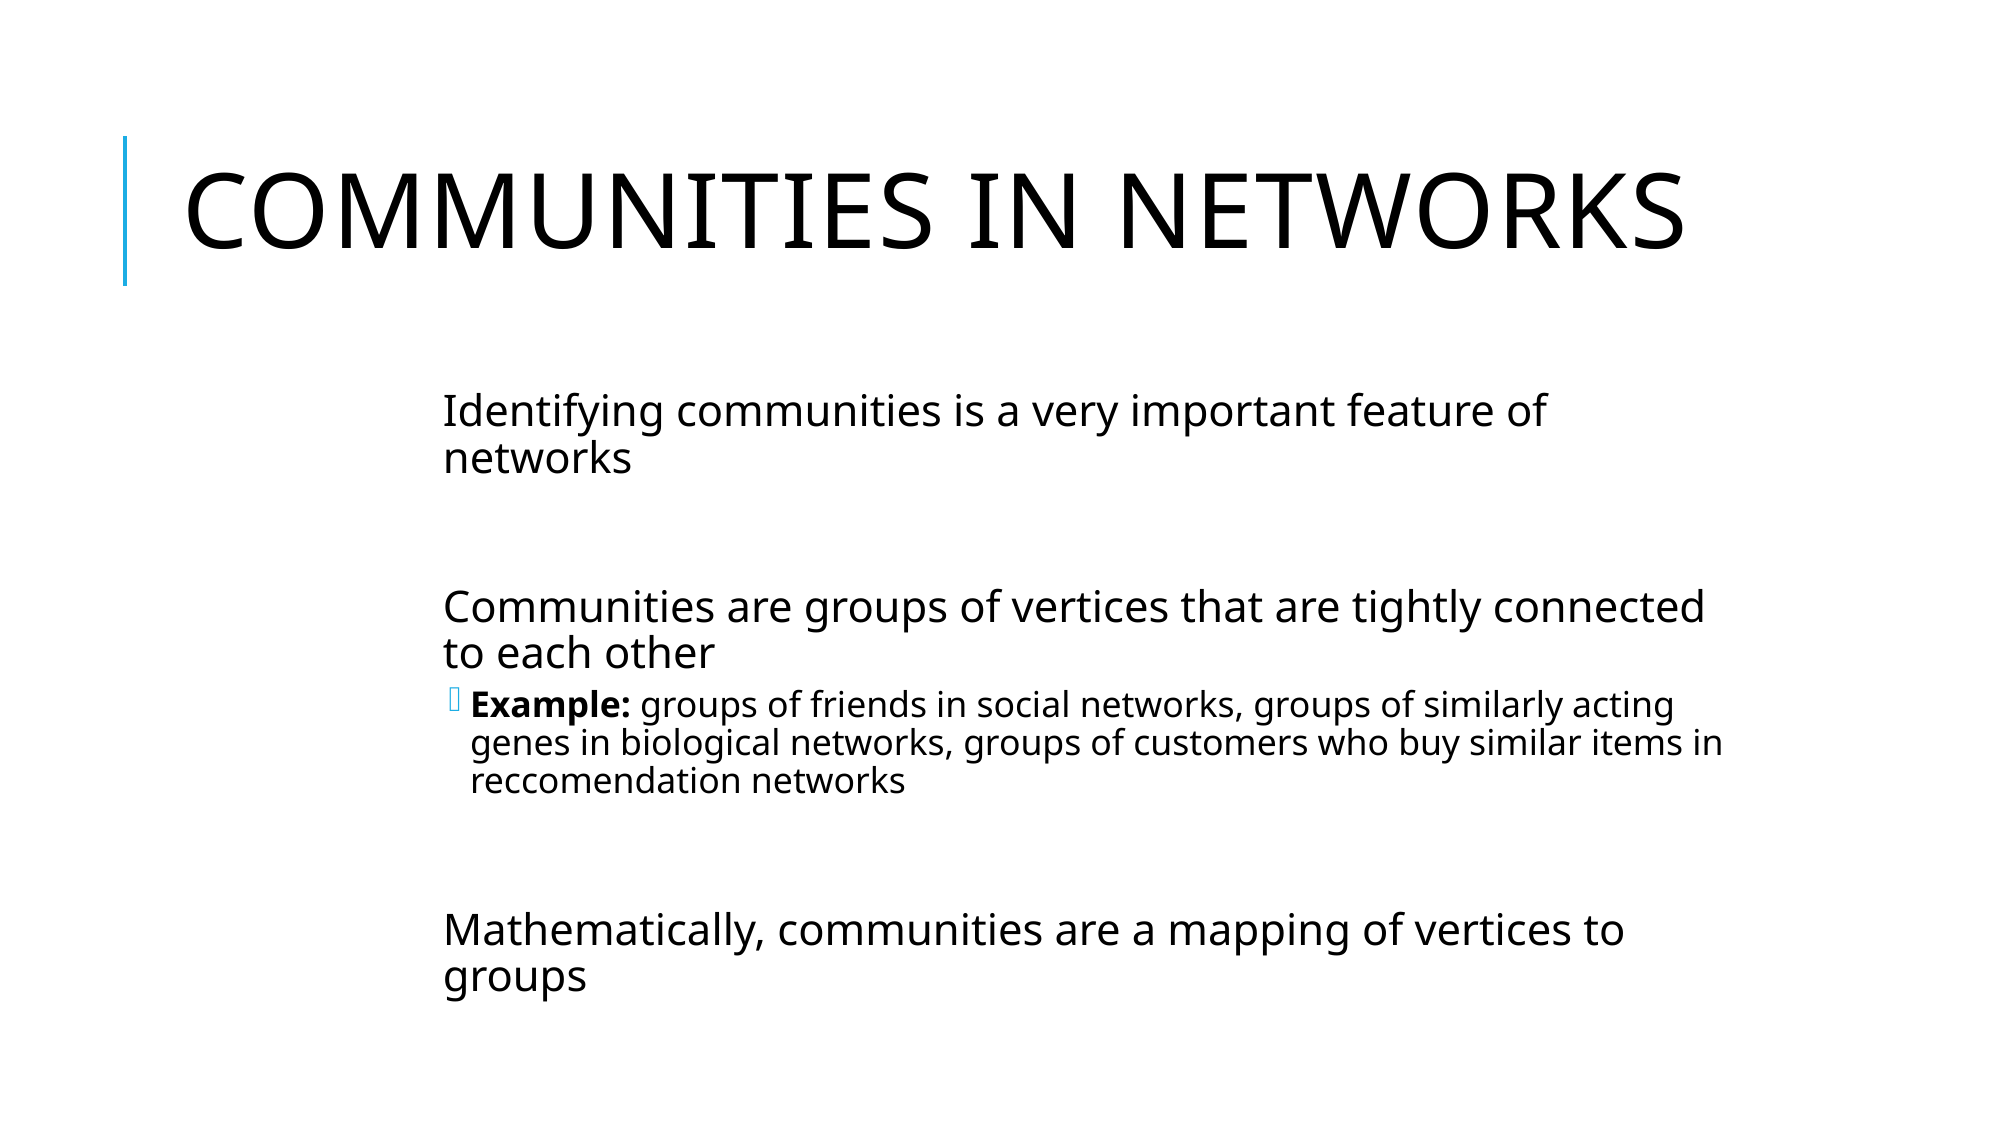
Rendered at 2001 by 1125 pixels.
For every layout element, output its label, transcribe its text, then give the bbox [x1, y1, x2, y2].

title Communities in Networks [168, 96, 1763, 342]
list Identifying communities is a very important feature of networks Communities are groups of vertices that are tightly connected to each other Example: groups of friends in social networks, groups of similarly acting genes in biological networks, groups of customers who buy similar items in reccomendation networks Mathematically, communities are a mapping of vertices to groups [421, 381, 1734, 1010]
